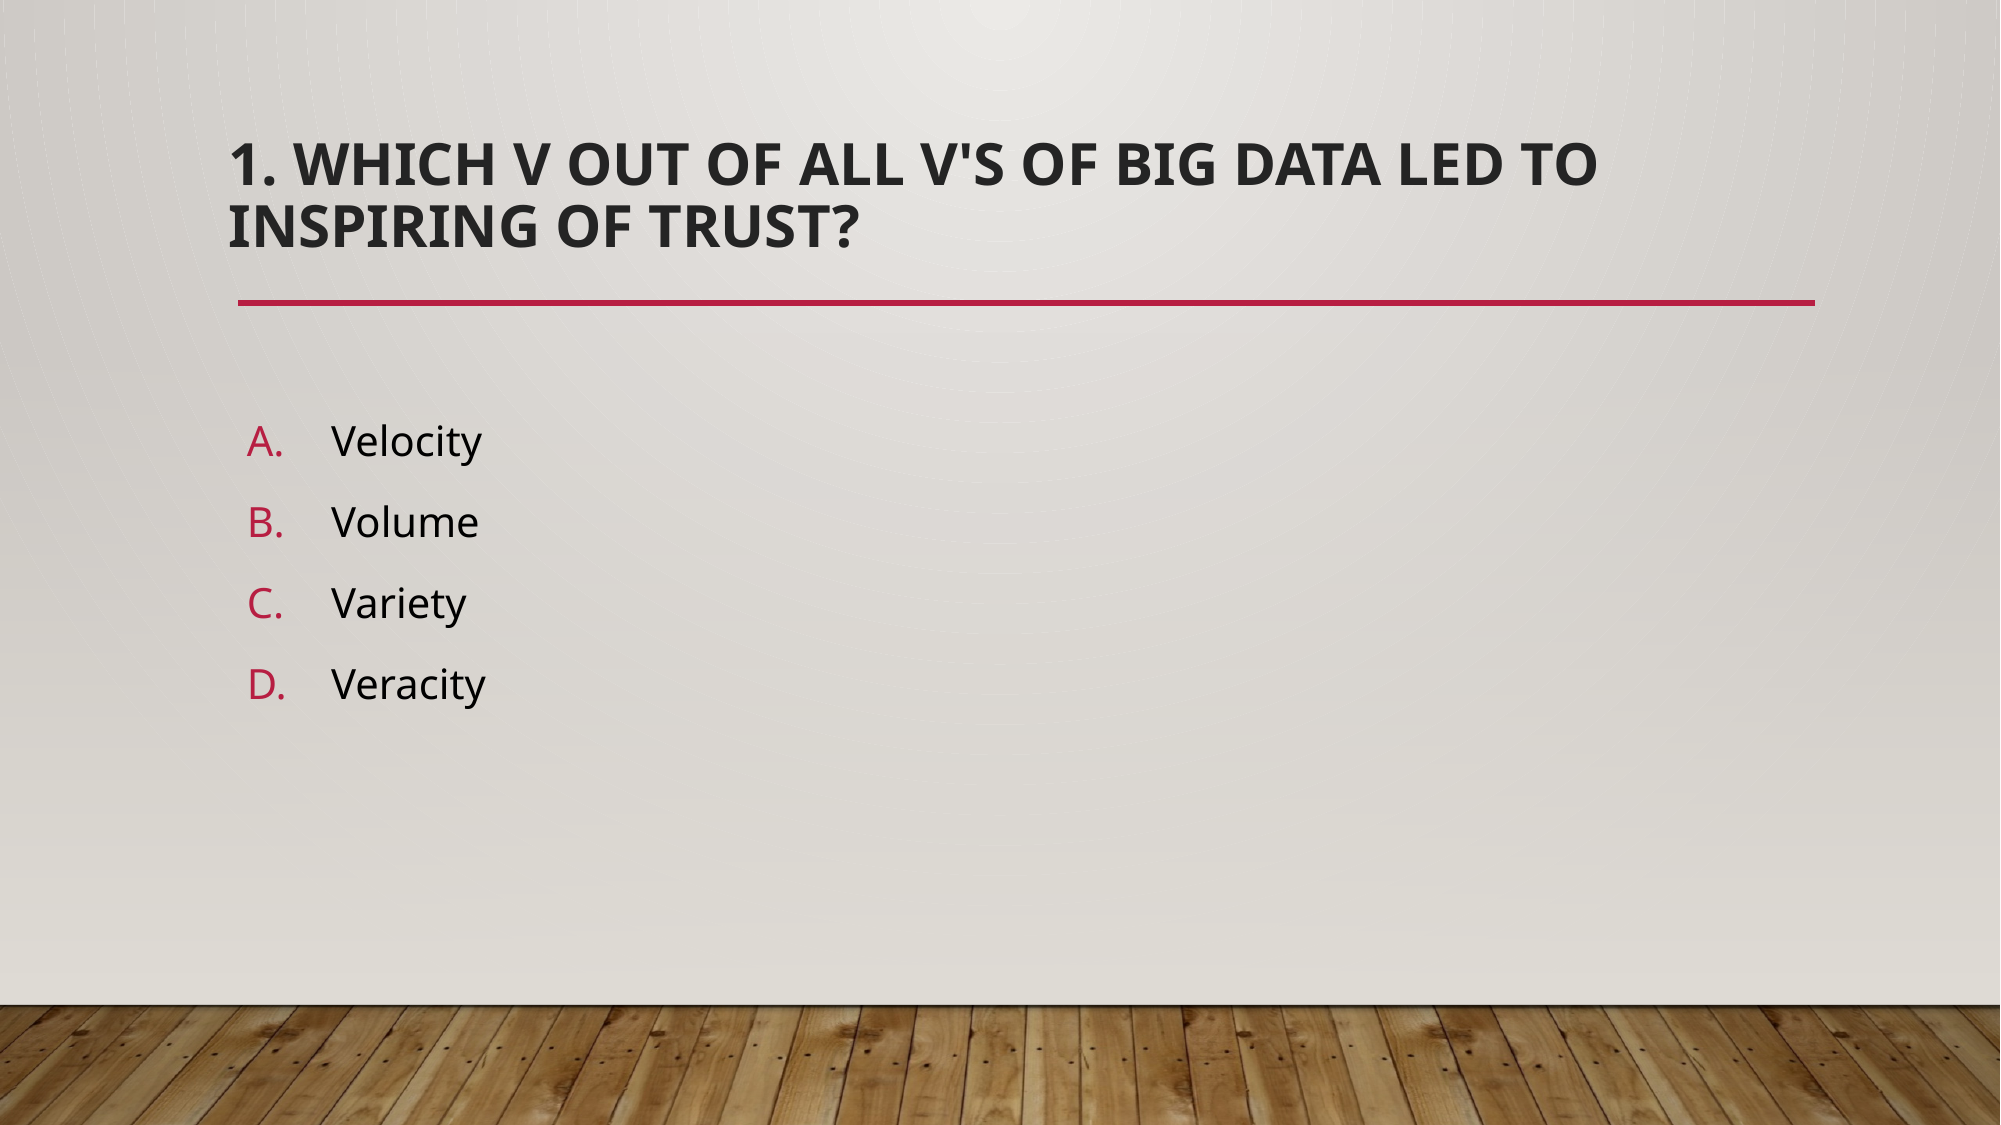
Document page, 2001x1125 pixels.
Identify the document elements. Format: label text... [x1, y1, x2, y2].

picture [0, 1005, 2000, 1125]
list Velocity Volume Variety Veracity [231, 397, 1957, 1112]
title 1. Which V out of all V's of big data led to inspiring of trust? [213, 127, 1939, 345]
